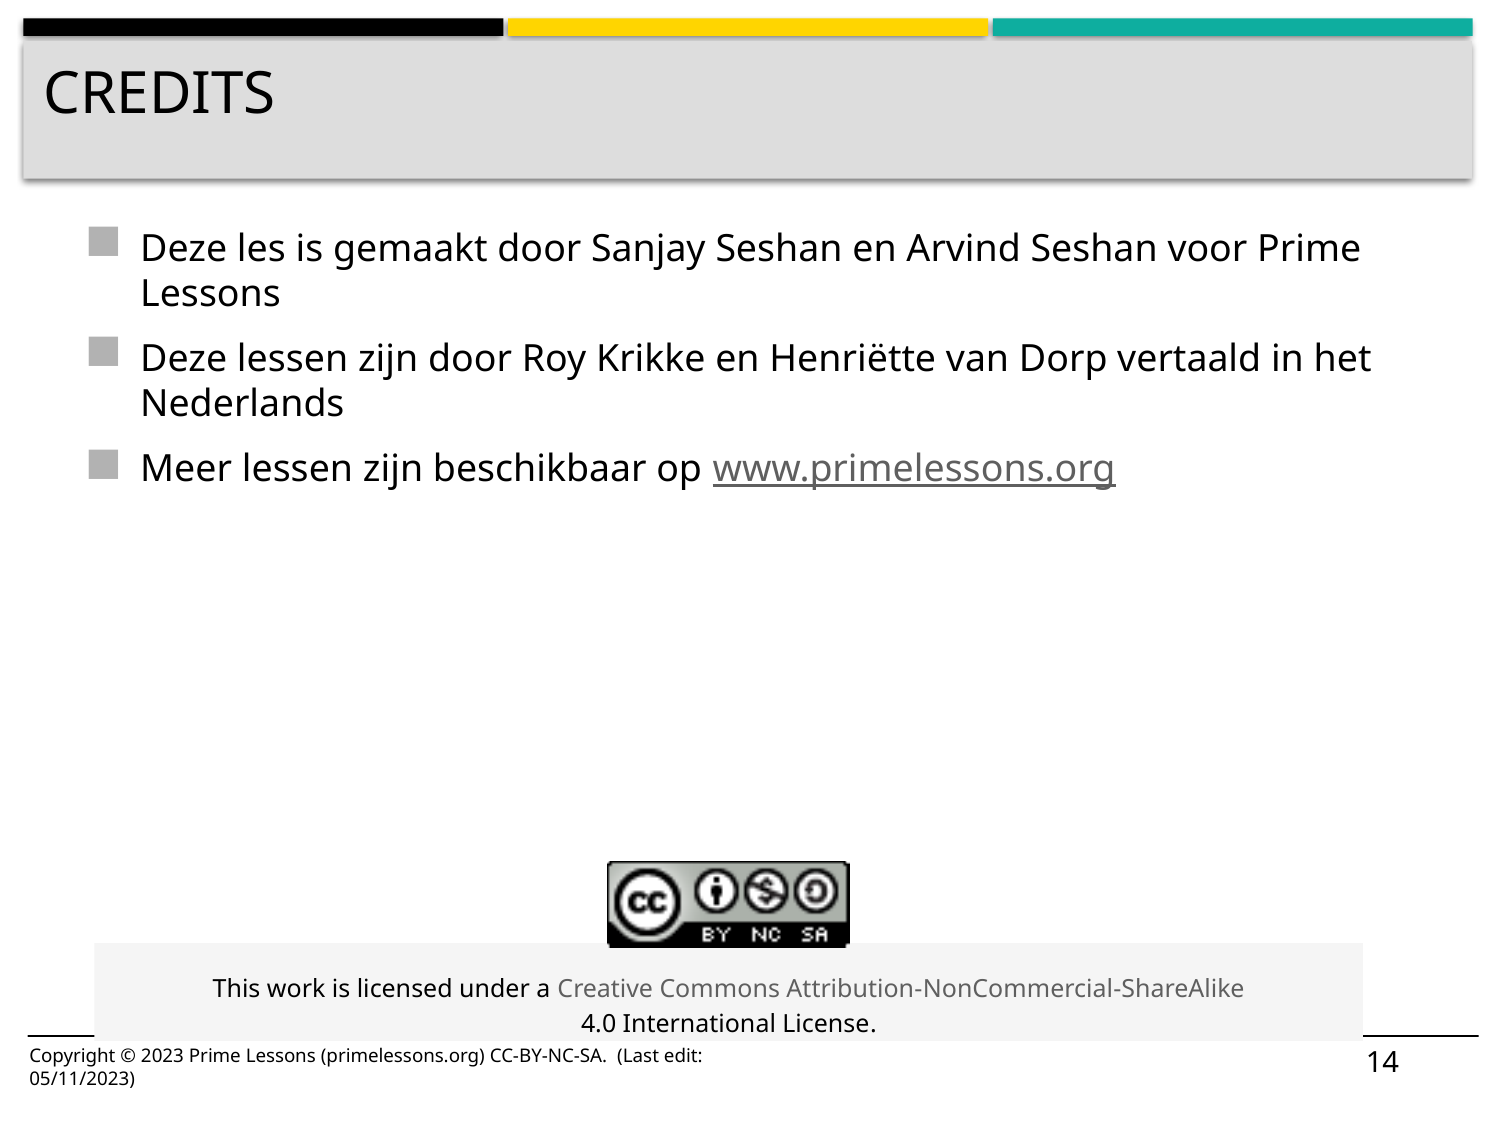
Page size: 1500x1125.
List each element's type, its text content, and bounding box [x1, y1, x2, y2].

slide_number 14 [1351, 1036, 1478, 1097]
footer Copyright © 2023 Prime Lessons (primelessons.org) CC-BY-NC-SA. (Last edit: 05/11/2023) [14, 1036, 814, 1097]
list Deze les is gemaakt door Sanjay Seshan en Arvind Seshan voor Prime Lessons Deze lessen zijn door Roy Krikke en Henriëtte van Dorp vertaald in het Nederlands Meer lessen zijn beschikbaar op www.primelessons.org [75, 216, 1428, 563]
text_box This work is licensed under a Creative Commons Attribution-NonCommercial-ShareAlike 4.0 International License. [94, 943, 1363, 1041]
title CREDITS [28, 48, 1464, 172]
picture [606, 861, 851, 948]
